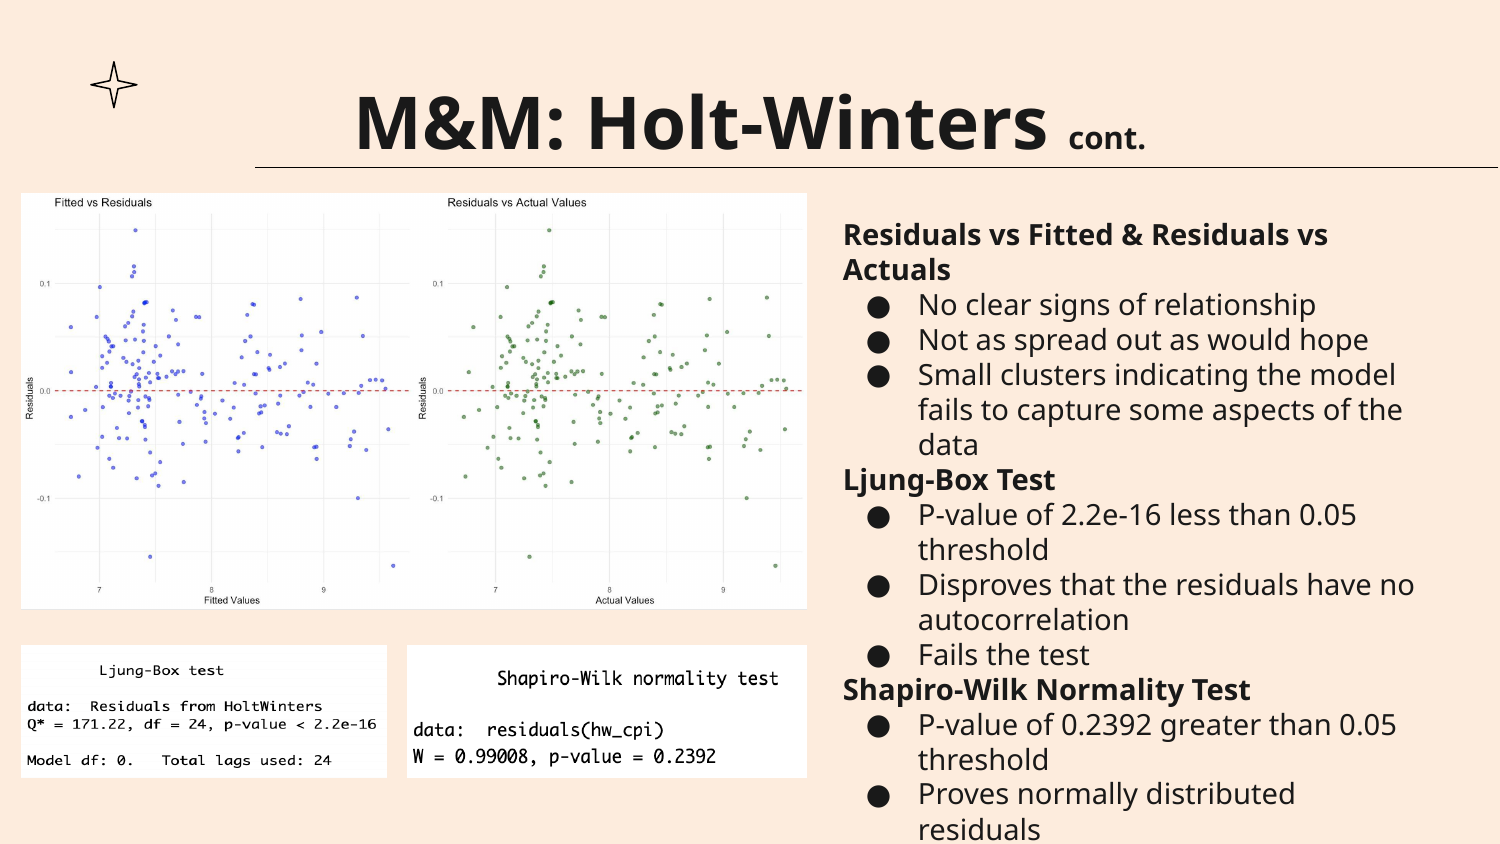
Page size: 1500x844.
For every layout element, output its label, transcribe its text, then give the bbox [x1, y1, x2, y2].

picture [407, 644, 808, 778]
picture [21, 193, 808, 610]
text_box [90, 61, 137, 108]
title M&M: Holt-Winters cont. [118, 72, 1382, 167]
picture [21, 644, 388, 778]
text_box Residuals vs Fitted & Residuals vs Actuals No clear signs of relationship Not as spread out as would hope Small clusters indicating the model fails to capture some aspects of the data Ljung-Box Test P-value of 2.2e-16 less than 0.05 threshold Disproves that the residuals have no autocorrelation Fails the test Shapiro-Wilk Normality Test P-value of 0.2392 greater than 0.05 threshold Proves normally distributed residuals Passes the test [827, 201, 1442, 763]
